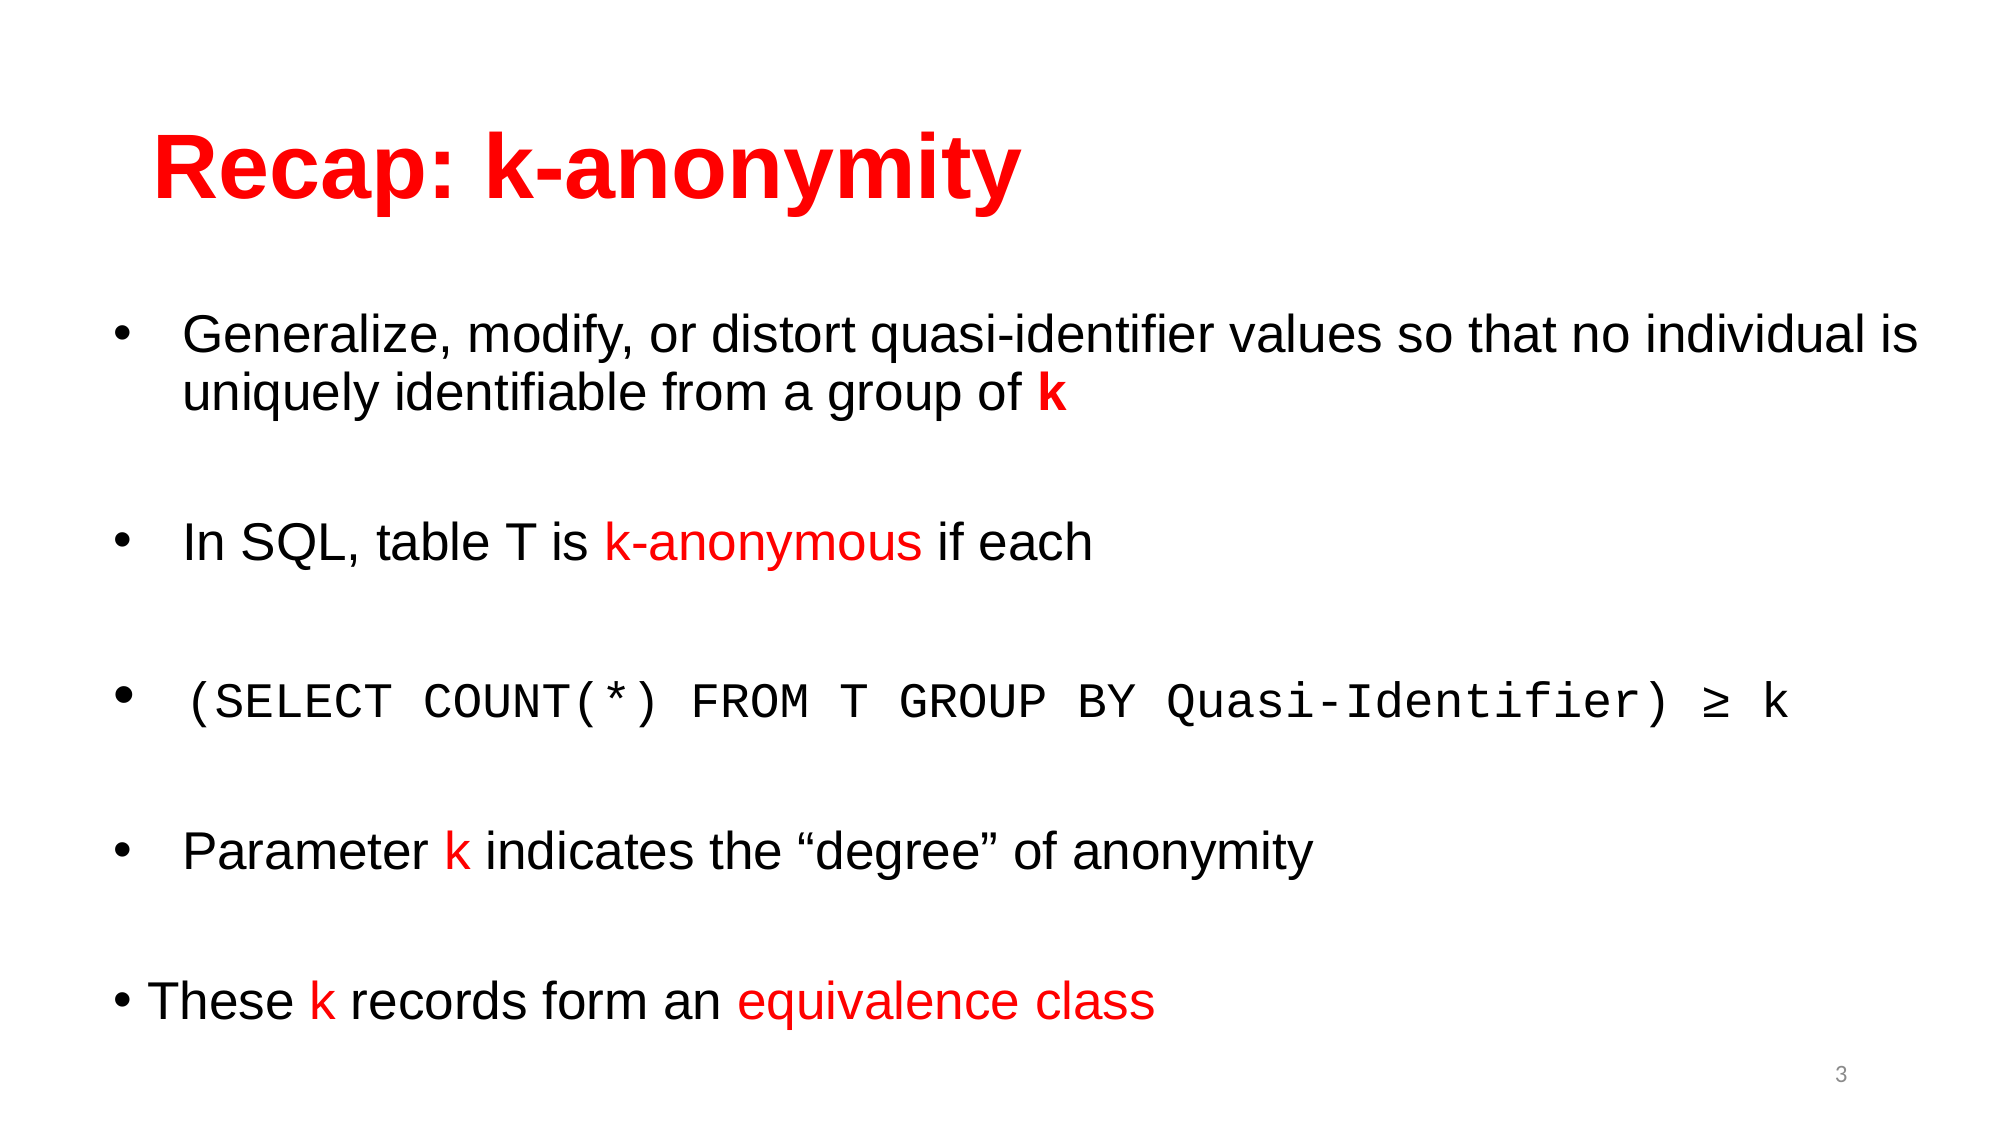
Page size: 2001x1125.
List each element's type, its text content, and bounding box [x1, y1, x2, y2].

slide_number 3 [1412, 1042, 1863, 1103]
list Generalize, modify, or distort quasi-identifier values so that no individual is uniquely identifiable from a group of k In SQL, table T is k-anonymous if each (SELECT COUNT(*) FROM T GROUP BY Quasi-Identifier) ≥ k Parameter k indicates the “degree” of anonymity These k records form an equivalence class [98, 299, 1976, 1043]
title Recap: k-anonymity [137, 59, 1863, 278]
